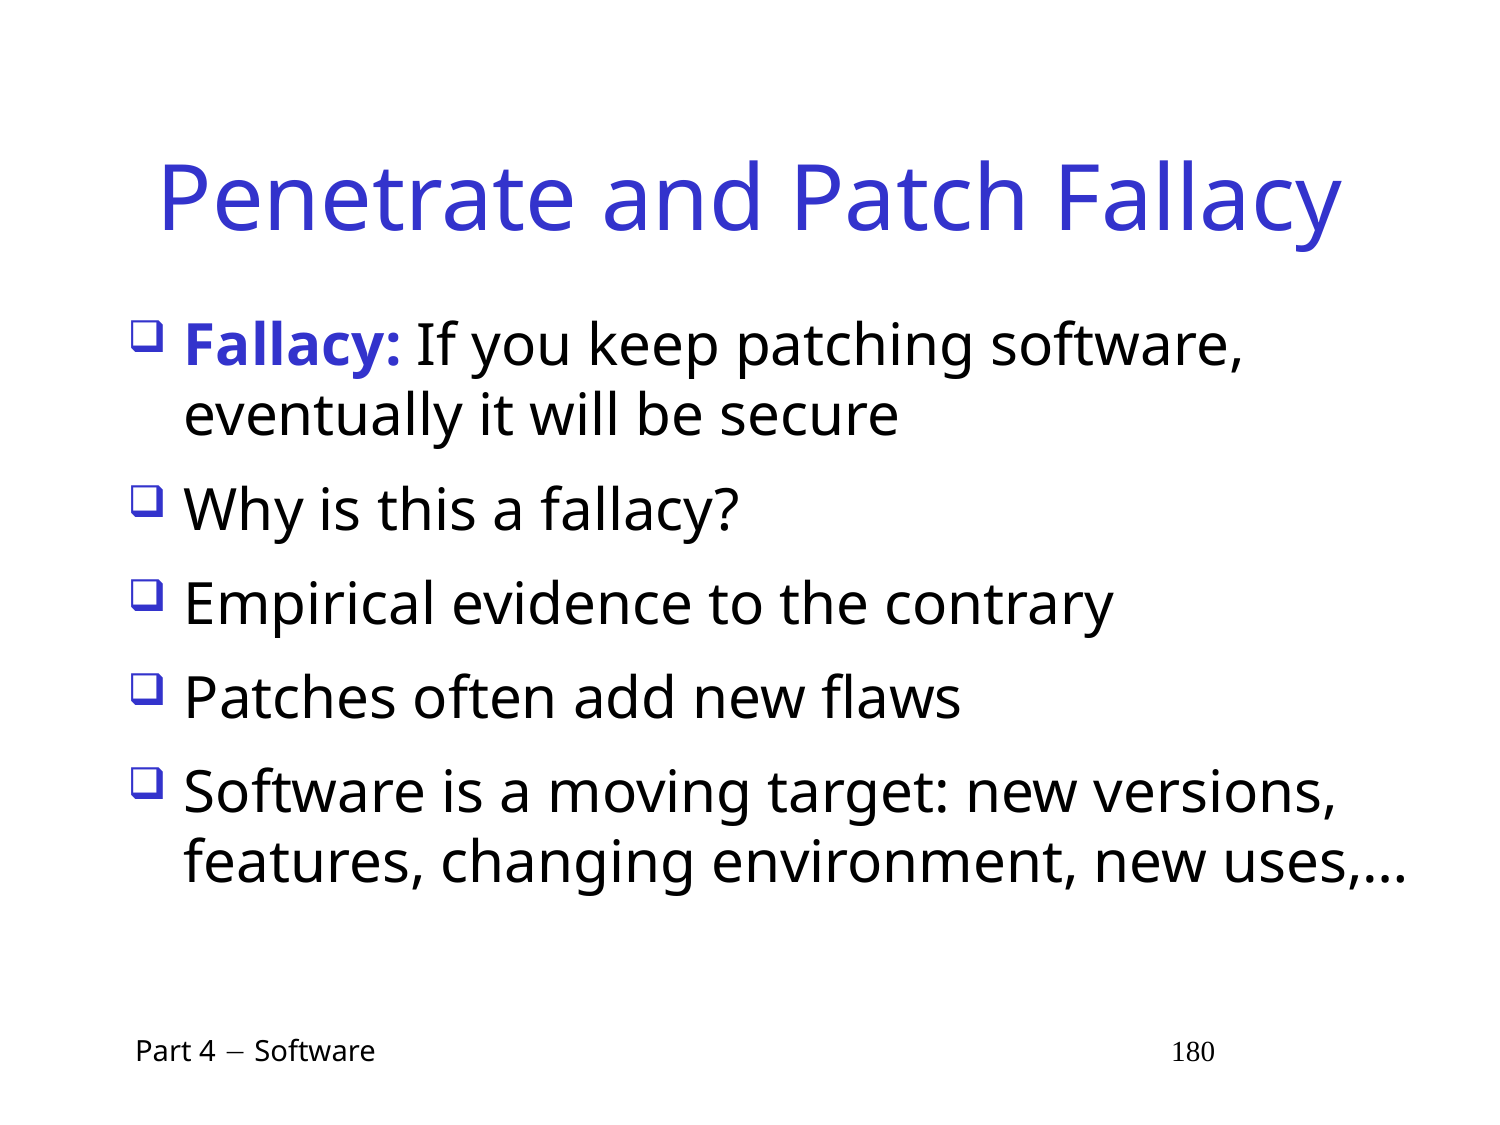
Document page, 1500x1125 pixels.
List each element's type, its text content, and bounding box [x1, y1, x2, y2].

list Fallacy: If you keep patching software, eventually it will be secure Why is this a fallacy? Empirical evidence to the contrary Patches often add new flaws Software is a moving target: new versions, features, changing environment, new uses,… [112, 299, 1426, 988]
title Penetrate and Patch Fallacy [112, 99, 1388, 288]
footer Part 4  Software 180 [112, 1024, 1401, 1101]
